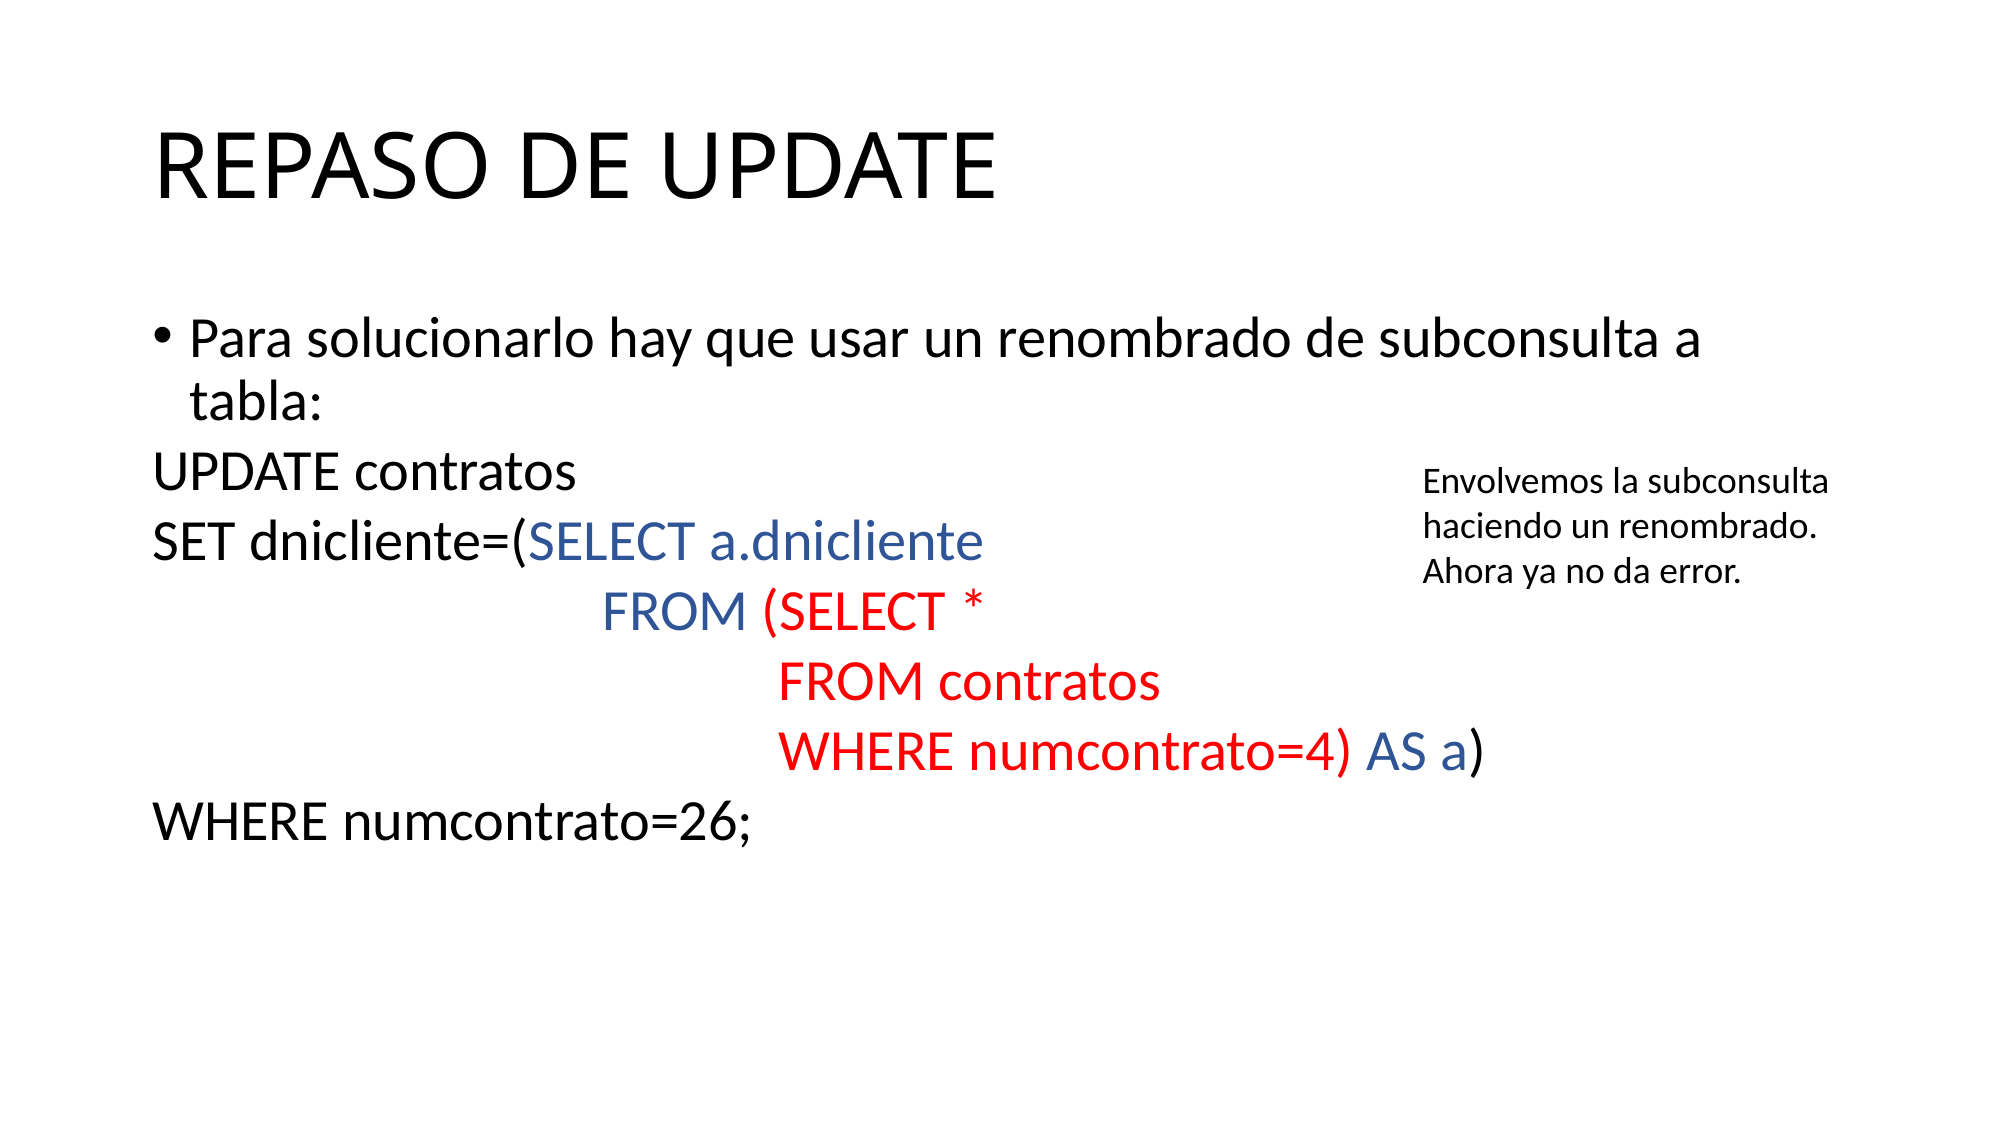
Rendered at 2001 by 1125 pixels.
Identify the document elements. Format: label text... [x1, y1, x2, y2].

title REPASO DE UPDATE [137, 59, 1863, 278]
list Para solucionarlo hay que usar un renombrado de subconsulta a tabla: UPDATE contratos SET dnicliente=(SELECT a.dnicliente FROM (SELECT * FROM contratos WHERE numcontrato=4) AS a) WHERE numcontrato=26; [137, 299, 1863, 1014]
text_box Envolvemos la subconsulta haciendo un renombrado. Ahora ya no da error. [1407, 448, 1863, 599]
